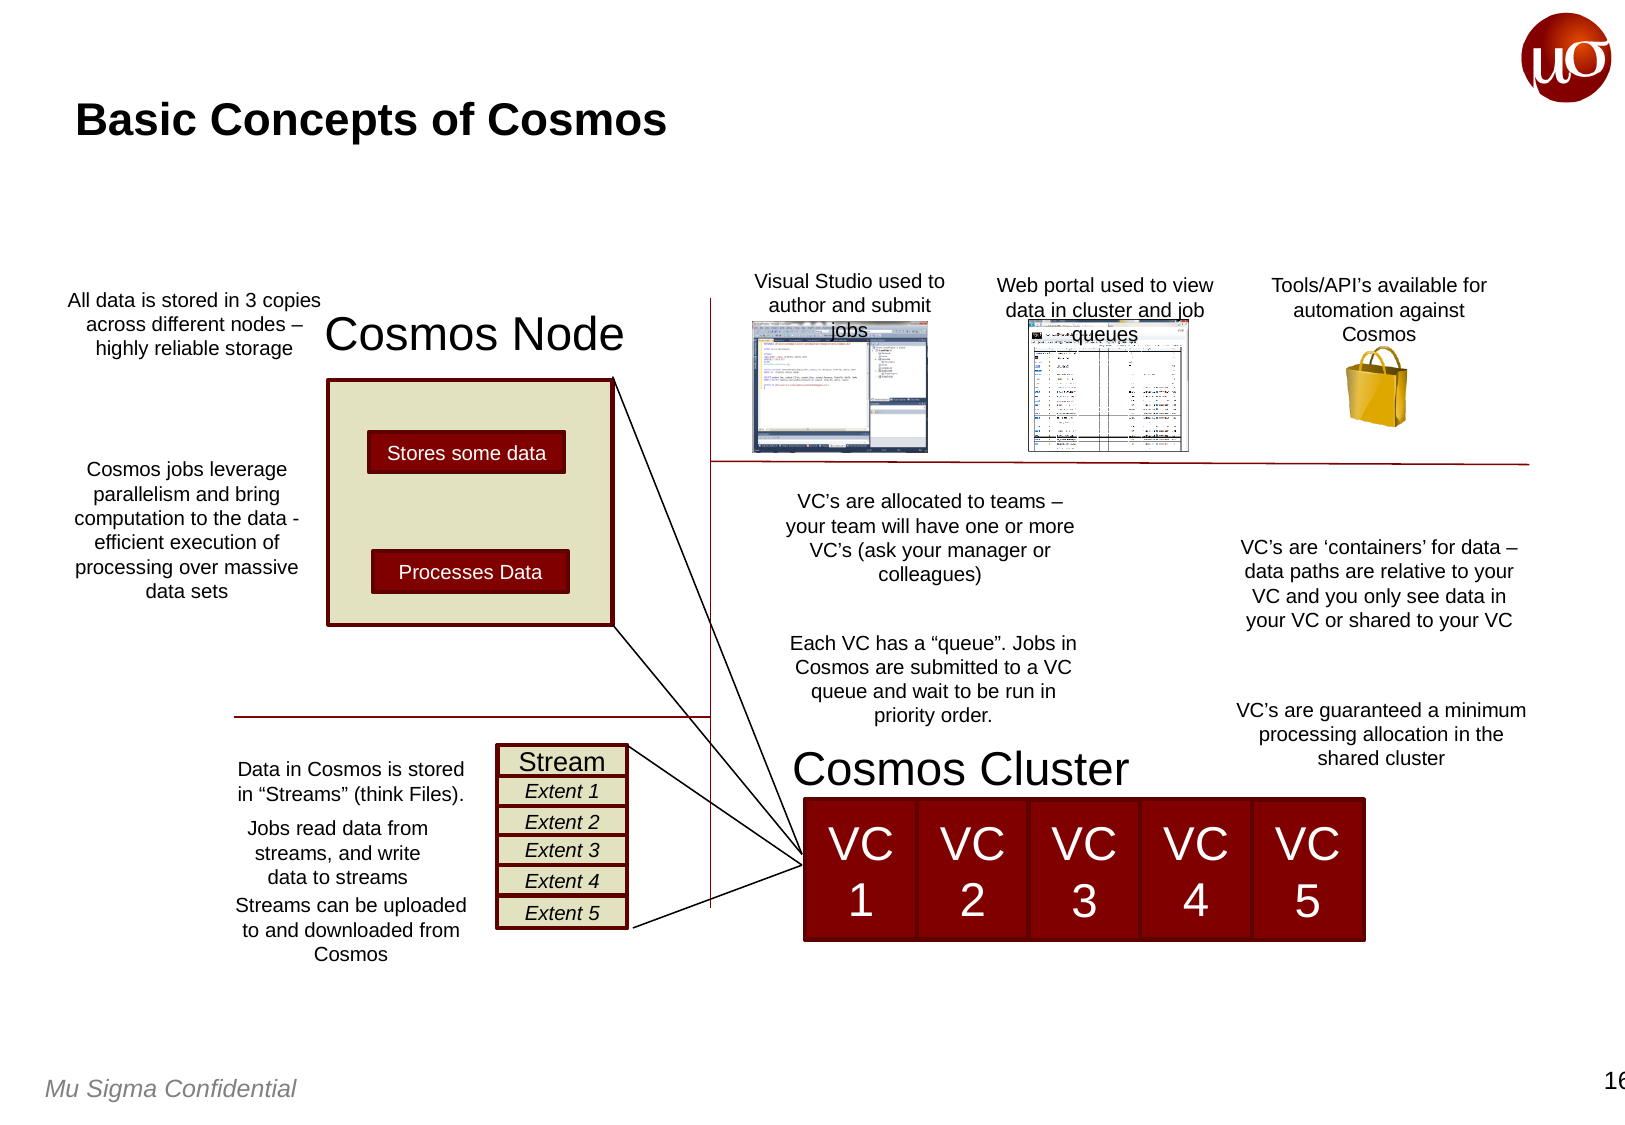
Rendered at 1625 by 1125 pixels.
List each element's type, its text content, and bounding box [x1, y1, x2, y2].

text_box VC’s are ‘containers’ for data – data paths are relative to your VC and you only see data in your VC or shared to your VC [1216, 526, 1542, 639]
text_box Extent 4 [495, 863, 625, 893]
title Basic Concepts of Cosmos [74, 62, 1550, 201]
picture [1516, 12, 1615, 103]
text_box Visual Studio used to author and submit jobs [735, 260, 964, 349]
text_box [612, 376, 803, 855]
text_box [626, 744, 803, 866]
text_box Cosmos Cluster [811, 730, 1151, 803]
picture [1332, 341, 1426, 434]
text_box All data is stored in 3 copies across different nodes – highly reliable storage [47, 279, 342, 368]
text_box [632, 864, 803, 929]
text_box [326, 378, 607, 627]
text_box VC 4 [1138, 797, 1254, 942]
text_box Extent 2 [495, 804, 604, 833]
text_box VC 1 [803, 803, 915, 942]
text_box Extent 5 [495, 893, 625, 930]
text_box VC 3 [1027, 803, 1138, 942]
text_box Each VC has a “queue”. Jobs in Cosmos are submitted to a VC queue and wait to be run in priority order. [810, 622, 1096, 735]
text_box VC’s are allocated to teams – your team will have one or more VC’s (ask your manager or colleagues) [810, 481, 1093, 594]
text_box Data in Cosmos is stored in “Streams” (think Files). [218, 748, 483, 813]
text_box Stores some data [367, 430, 566, 474]
text_box Jobs read data from streams, and write data to streams [219, 807, 457, 885]
text_box Processes Data [371, 549, 570, 594]
text_box Cosmos Node [342, 295, 645, 367]
text_box Cosmos jobs leverage parallelism and bring computation to the data - efficient execution of processing over massive data sets [47, 449, 327, 610]
text_box VC 5 [1250, 798, 1366, 942]
picture [752, 321, 928, 453]
text_box Tools/API’s available for automation against Cosmos [1247, 265, 1512, 353]
text_box Stream [495, 743, 604, 774]
text_box VC’s are guaranteed a minimum processing allocation in the shared cluster [1218, 689, 1544, 778]
text_box Extent 1 [495, 774, 604, 804]
text_box Extent 3 [495, 833, 608, 863]
text_box VC 2 [915, 803, 1027, 942]
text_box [810, 461, 1530, 465]
text_box Streams can be uploaded to and downloaded from Cosmos [218, 885, 483, 973]
text_box Web portal used to view data in cluster and job queues [964, 265, 1246, 353]
picture [1028, 319, 1189, 453]
